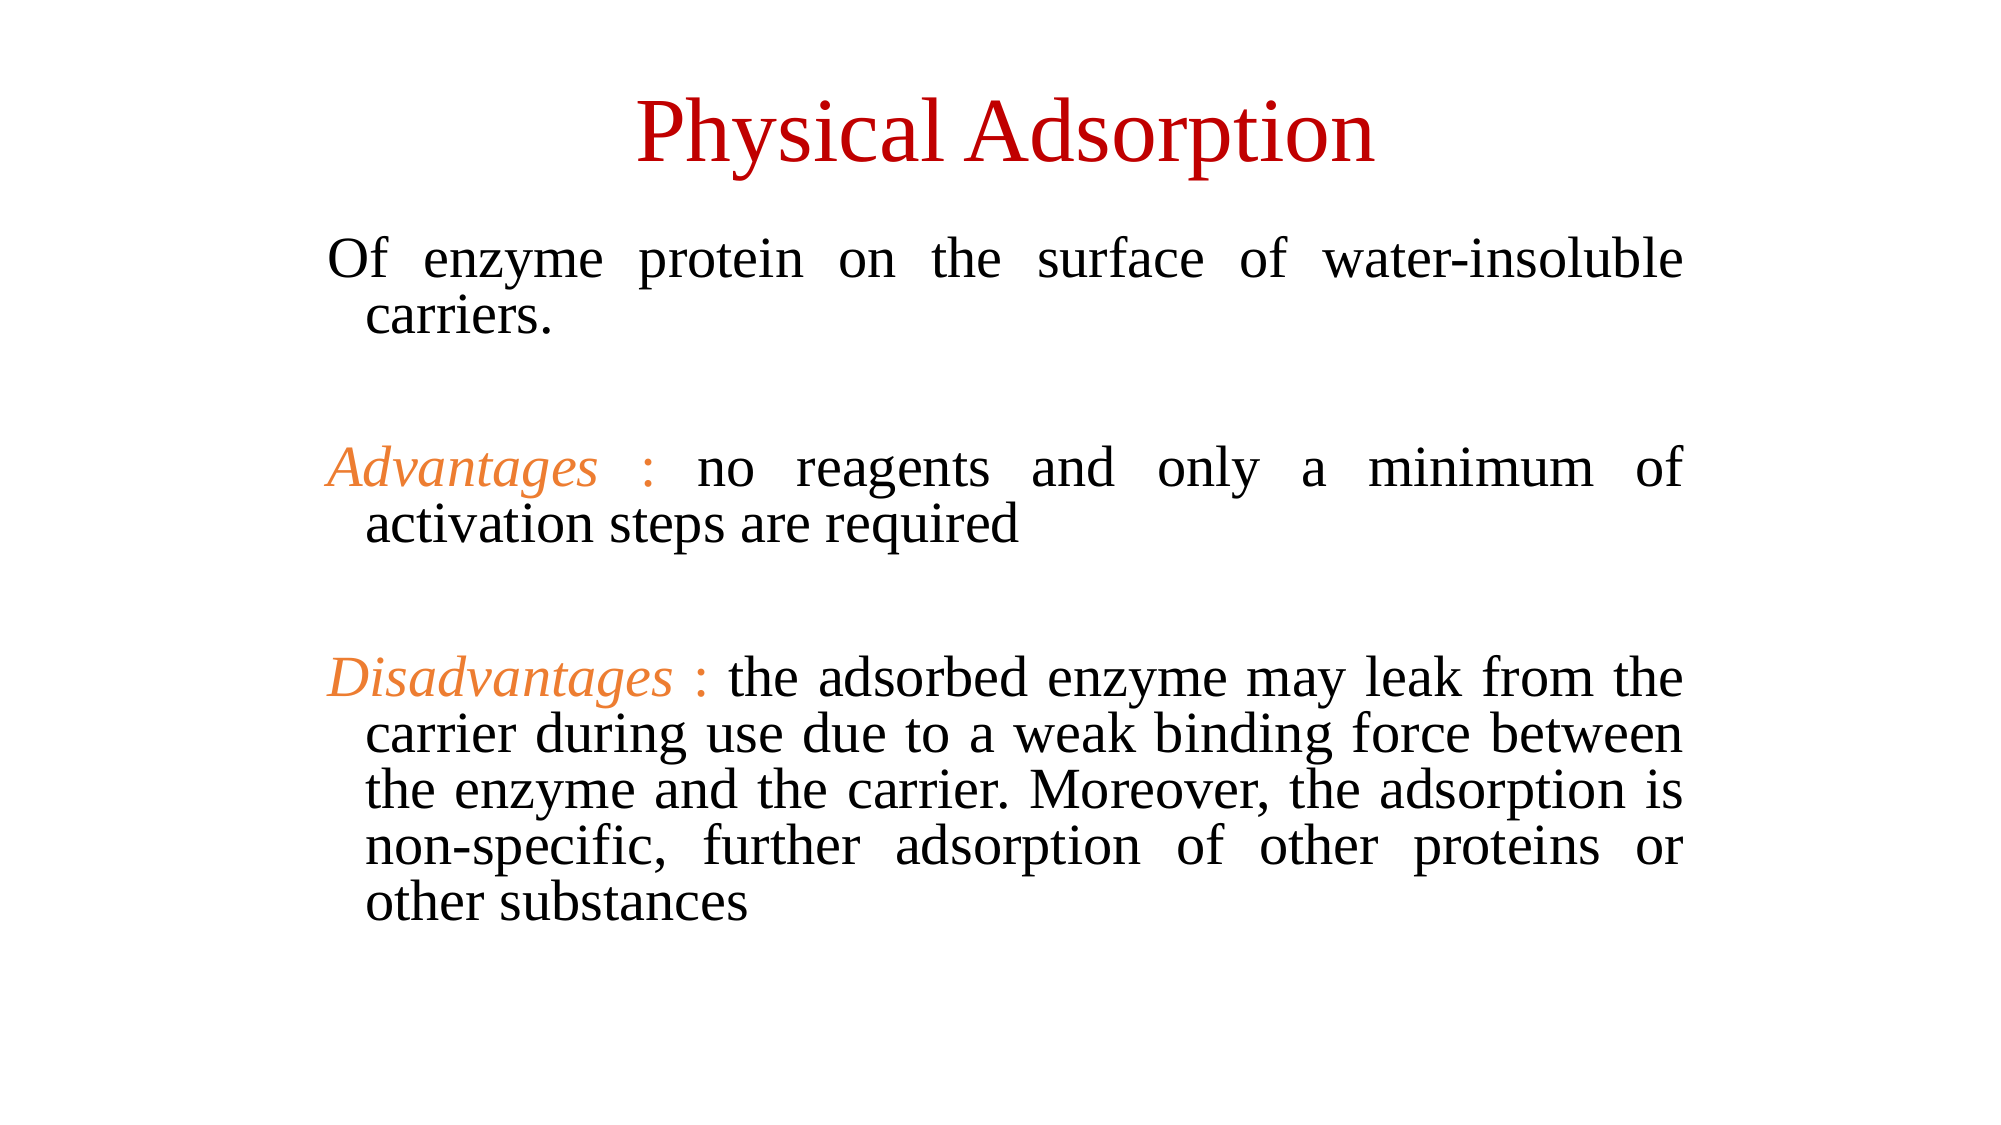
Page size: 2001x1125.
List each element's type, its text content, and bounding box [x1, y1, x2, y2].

list Of enzyme protein on the surface of water-insoluble carriers. Advantages : no reagents and only a minimum of activation steps are required Disadvantages : the adsorbed enzyme may leak from the carrier during use due to a weak binding force between the enzyme and the carrier. Moreover, the adsorption is non-specific, further adsorption of other proteins or other substances [312, 224, 1700, 1038]
text_box Physical Adsorption [462, 62, 1550, 188]
